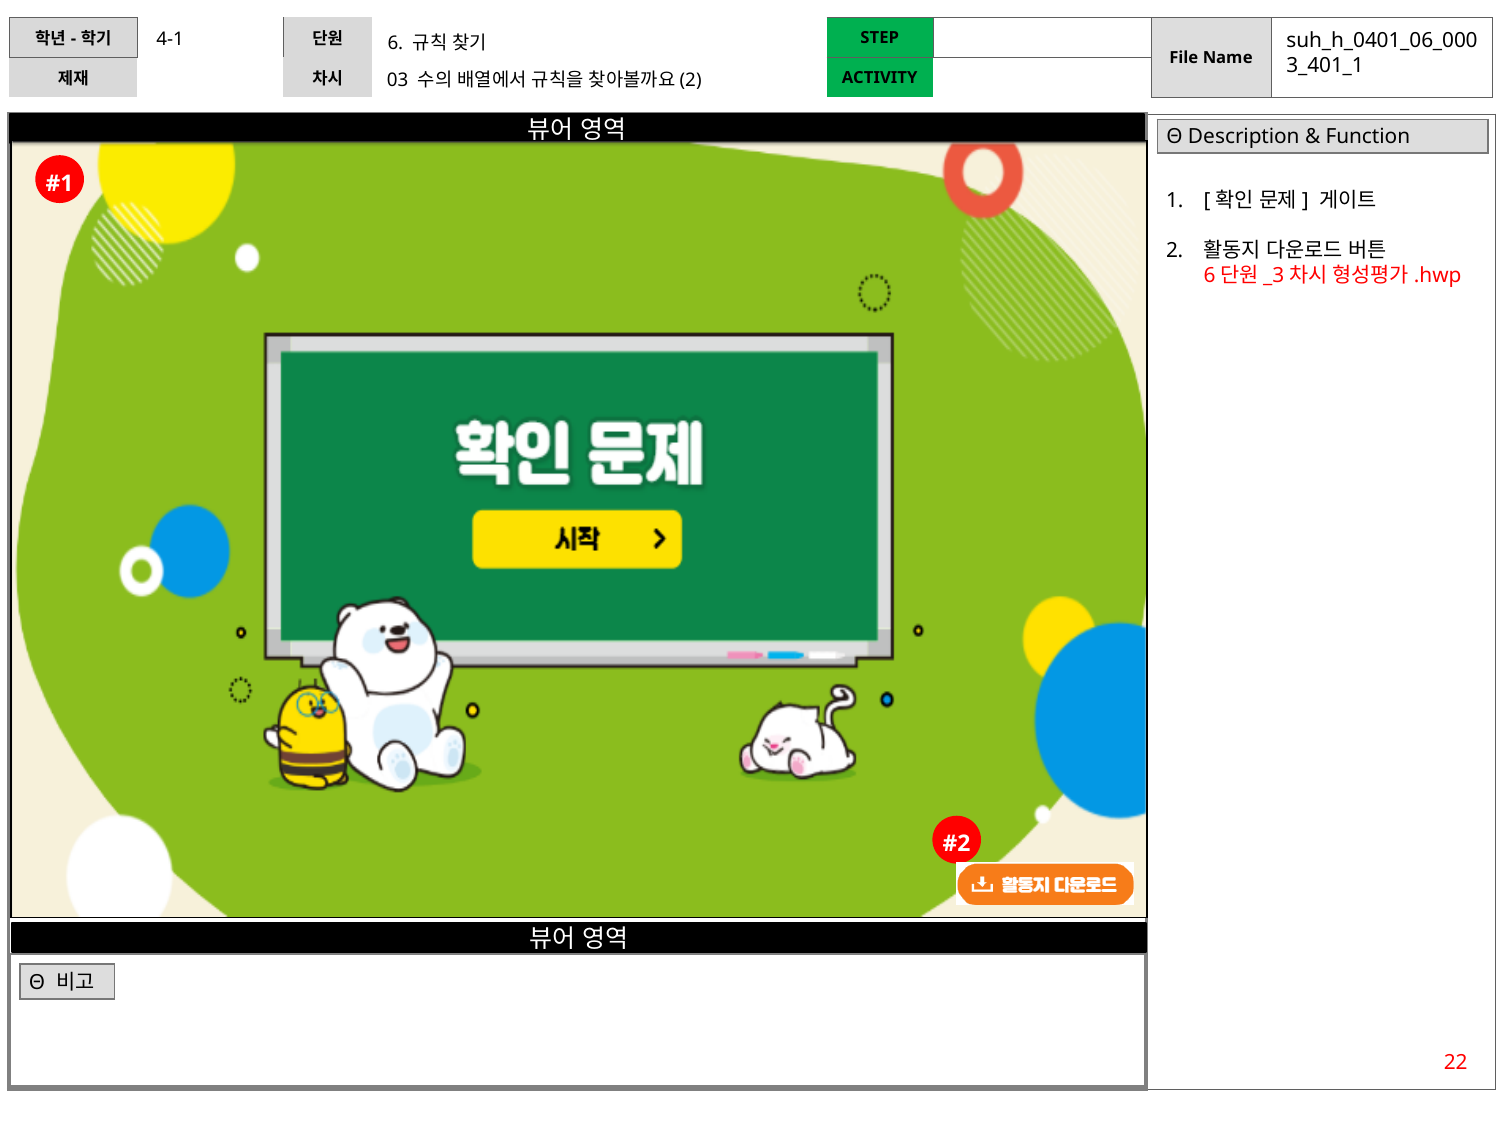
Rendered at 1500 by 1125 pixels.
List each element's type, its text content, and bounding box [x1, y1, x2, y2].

text_box suh_h_0401_06_0003_401_1 [1271, 18, 1500, 84]
text_box 6. 규칙 찾기 [372, 23, 828, 48]
text_box 4-1 [141, 18, 284, 55]
picture [11, 141, 1147, 918]
text_box 03 수의 배열에서 규칙을 찾아볼까요(2) [372, 60, 821, 96]
table_header Θ Description & Function [1158, 120, 1487, 152]
text_box [확인 문제] 게이트 활동지 다운로드 버튼 6단원_3차시 형성평가.hwp [1152, 179, 1500, 469]
